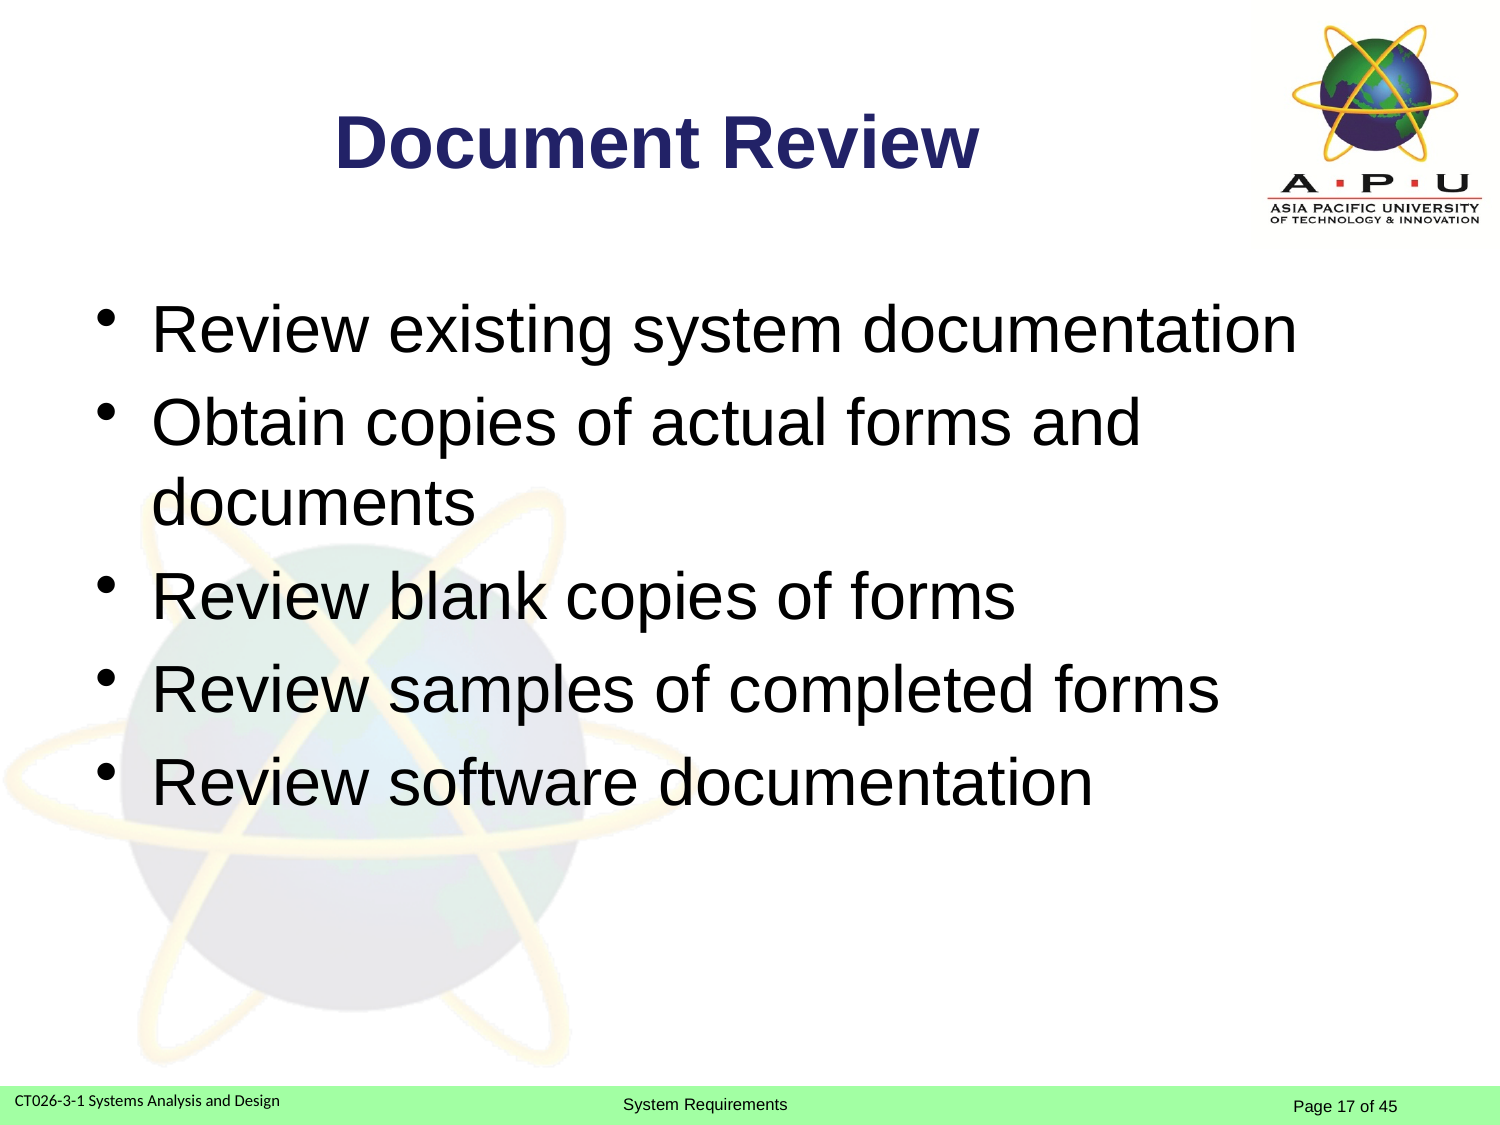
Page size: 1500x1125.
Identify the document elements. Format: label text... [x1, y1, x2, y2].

picture [1251, 0, 1500, 249]
title Document Review [79, 45, 1235, 233]
list Review existing system documentation Obtain copies of actual forms and documents Review blank copies of forms Review samples of completed forms Review software documentation [79, 278, 1430, 1021]
